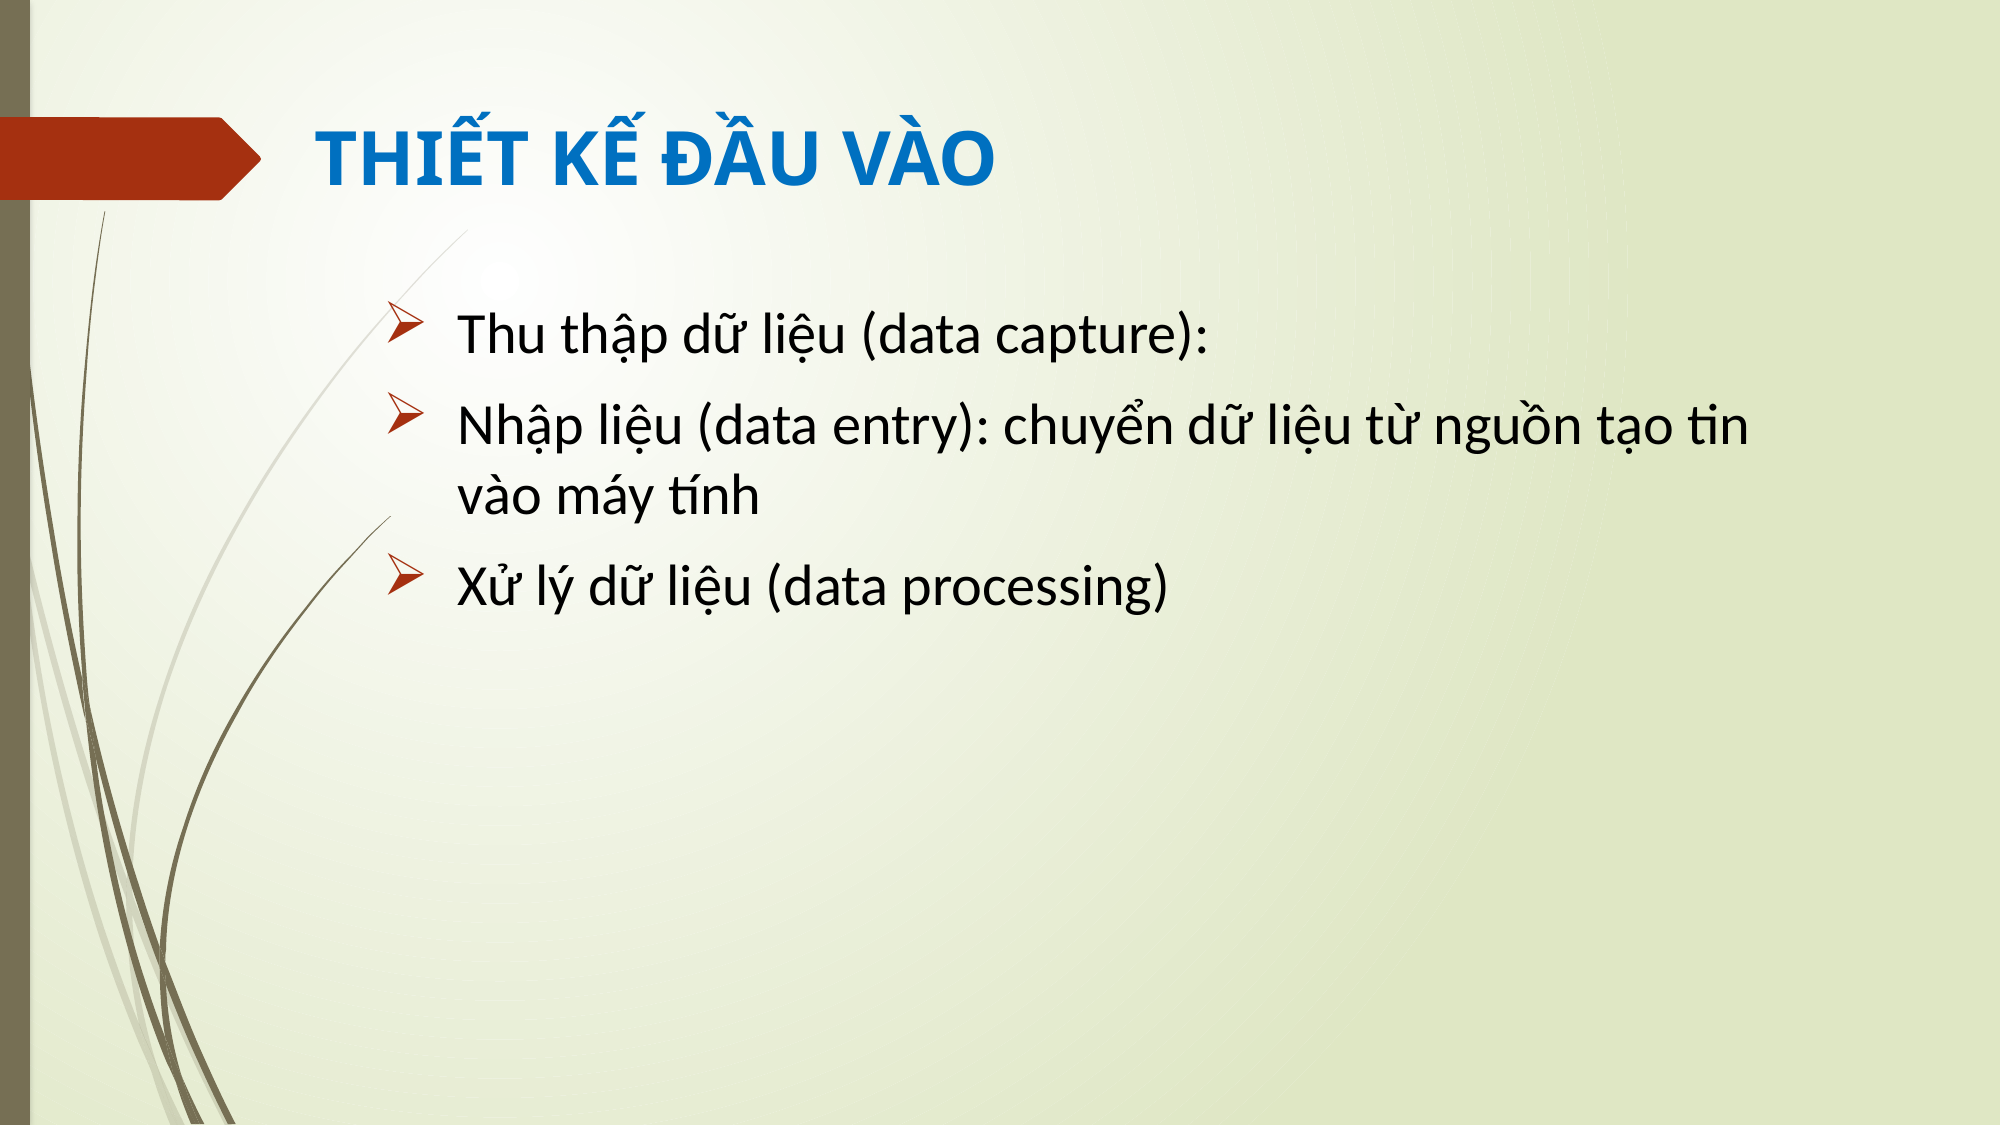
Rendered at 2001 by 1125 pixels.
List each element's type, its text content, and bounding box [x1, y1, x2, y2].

list Thu thập dữ liệu (data capture): Nhập liệu (data entry): chuyển dữ liệu từ nguồn tạo tin vào máy tính Xử lý dữ liệu (data processing) [362, 287, 1825, 908]
title THIẾT KẾ ĐẦU VÀO [299, 103, 1762, 238]
